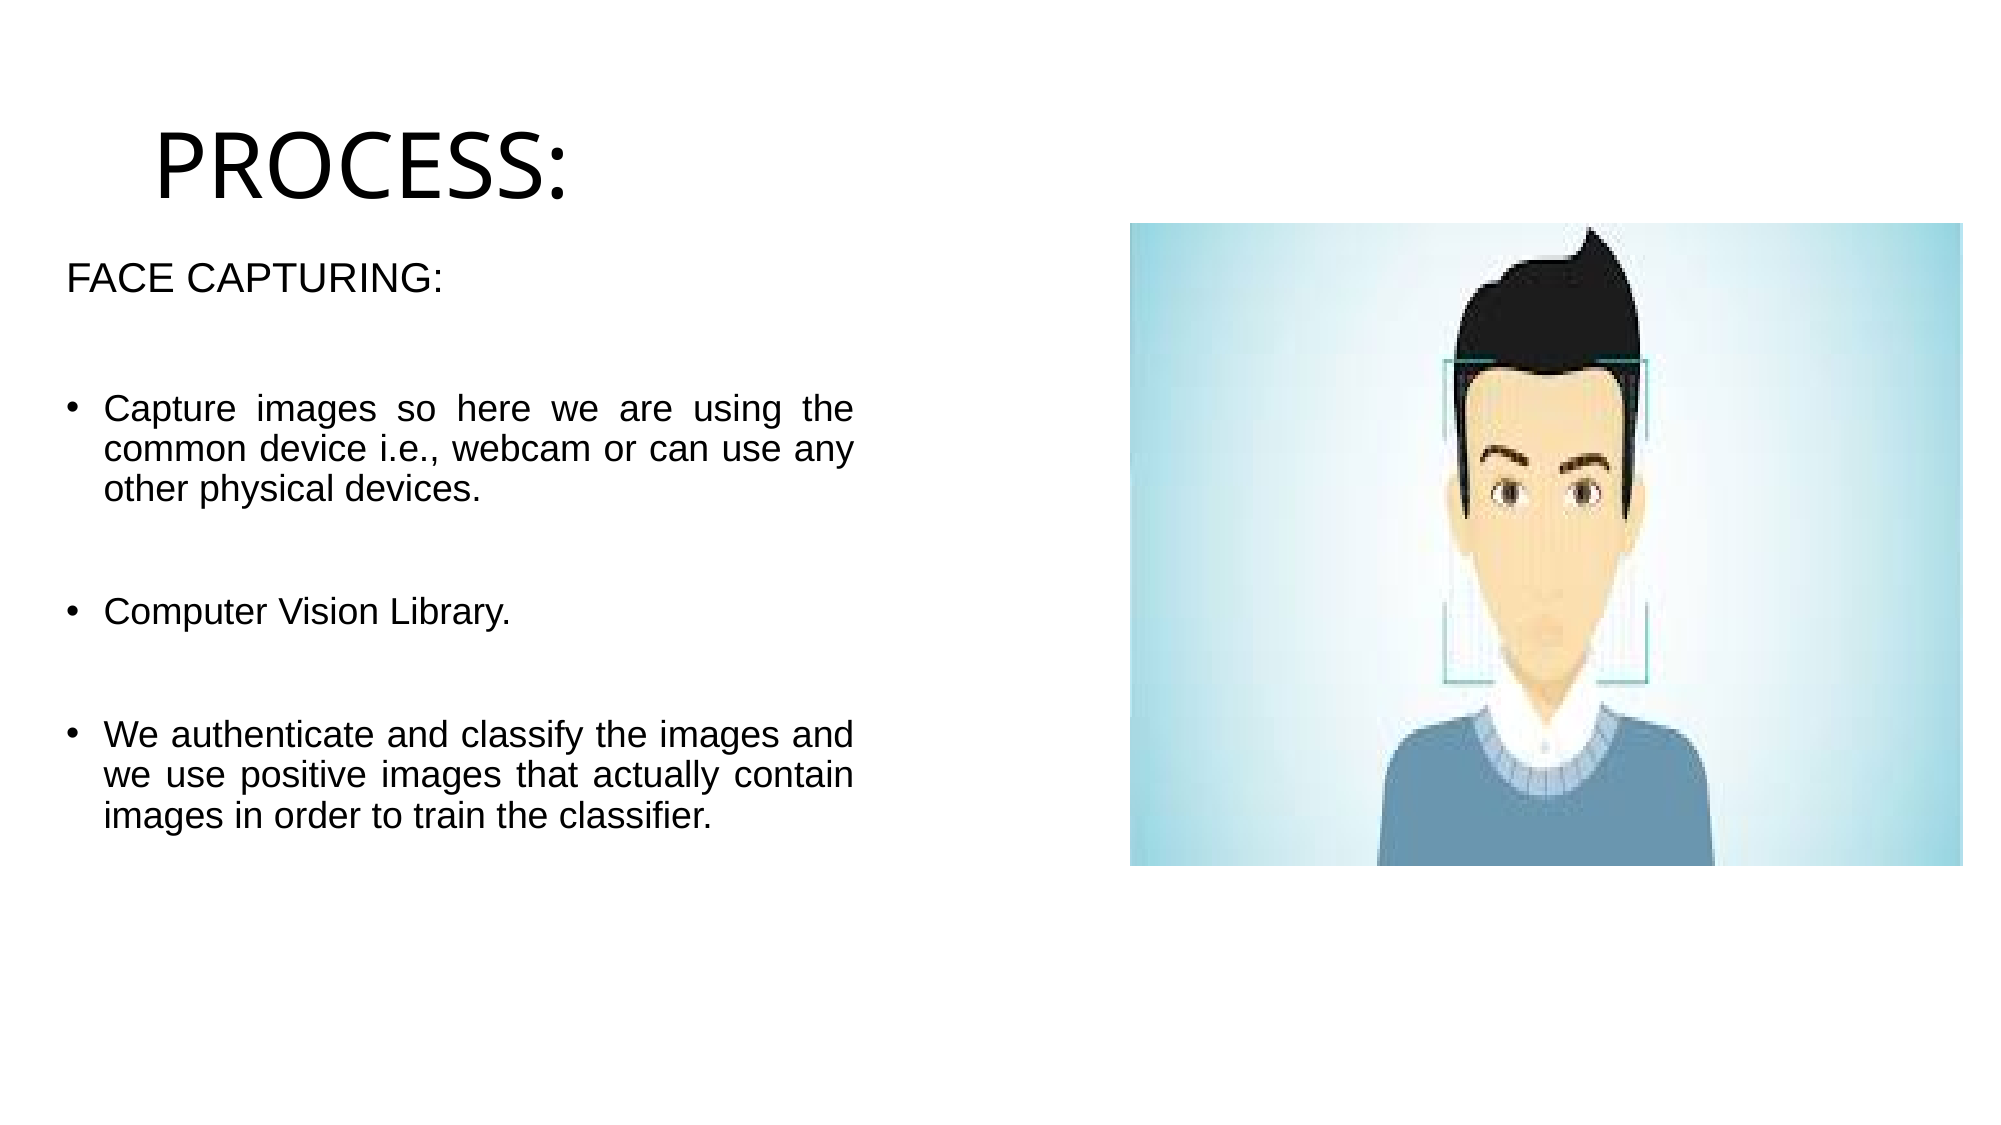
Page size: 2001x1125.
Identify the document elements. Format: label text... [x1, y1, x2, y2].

list FACE CAPTURING: Capture images so here we are using the common device i.e., webcam or can use any other physical devices. Computer Vision Library. We authenticate and classify the images and we use positive images that actually contain images in order to train the classifier. [51, 249, 870, 1043]
picture [1130, 223, 1963, 866]
title PROCESS: [137, 59, 1863, 278]
